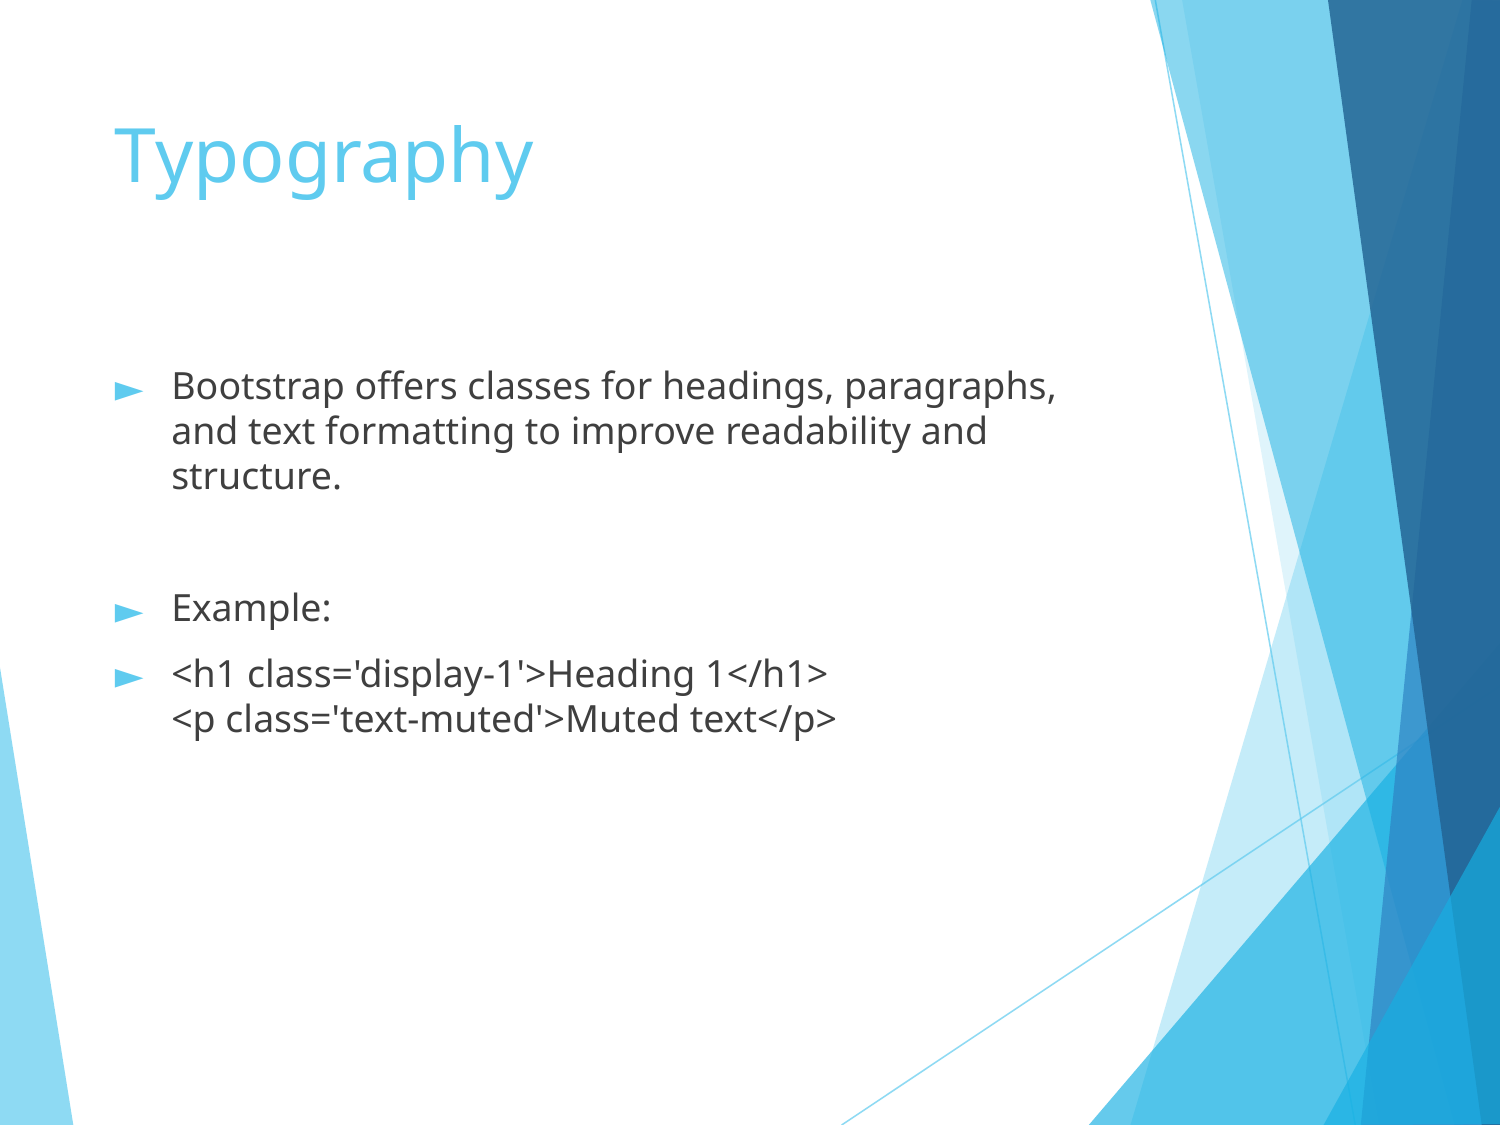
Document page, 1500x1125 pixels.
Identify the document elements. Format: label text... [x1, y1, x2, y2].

title Typography [99, 99, 1142, 317]
list Bootstrap offers classes for headings, paragraphs, and text formatting to improve readability and structure. Example: <h1 class='display-1'>Heading 1</h1> <p class='text-muted'>Muted text</p> [99, 354, 1142, 992]
